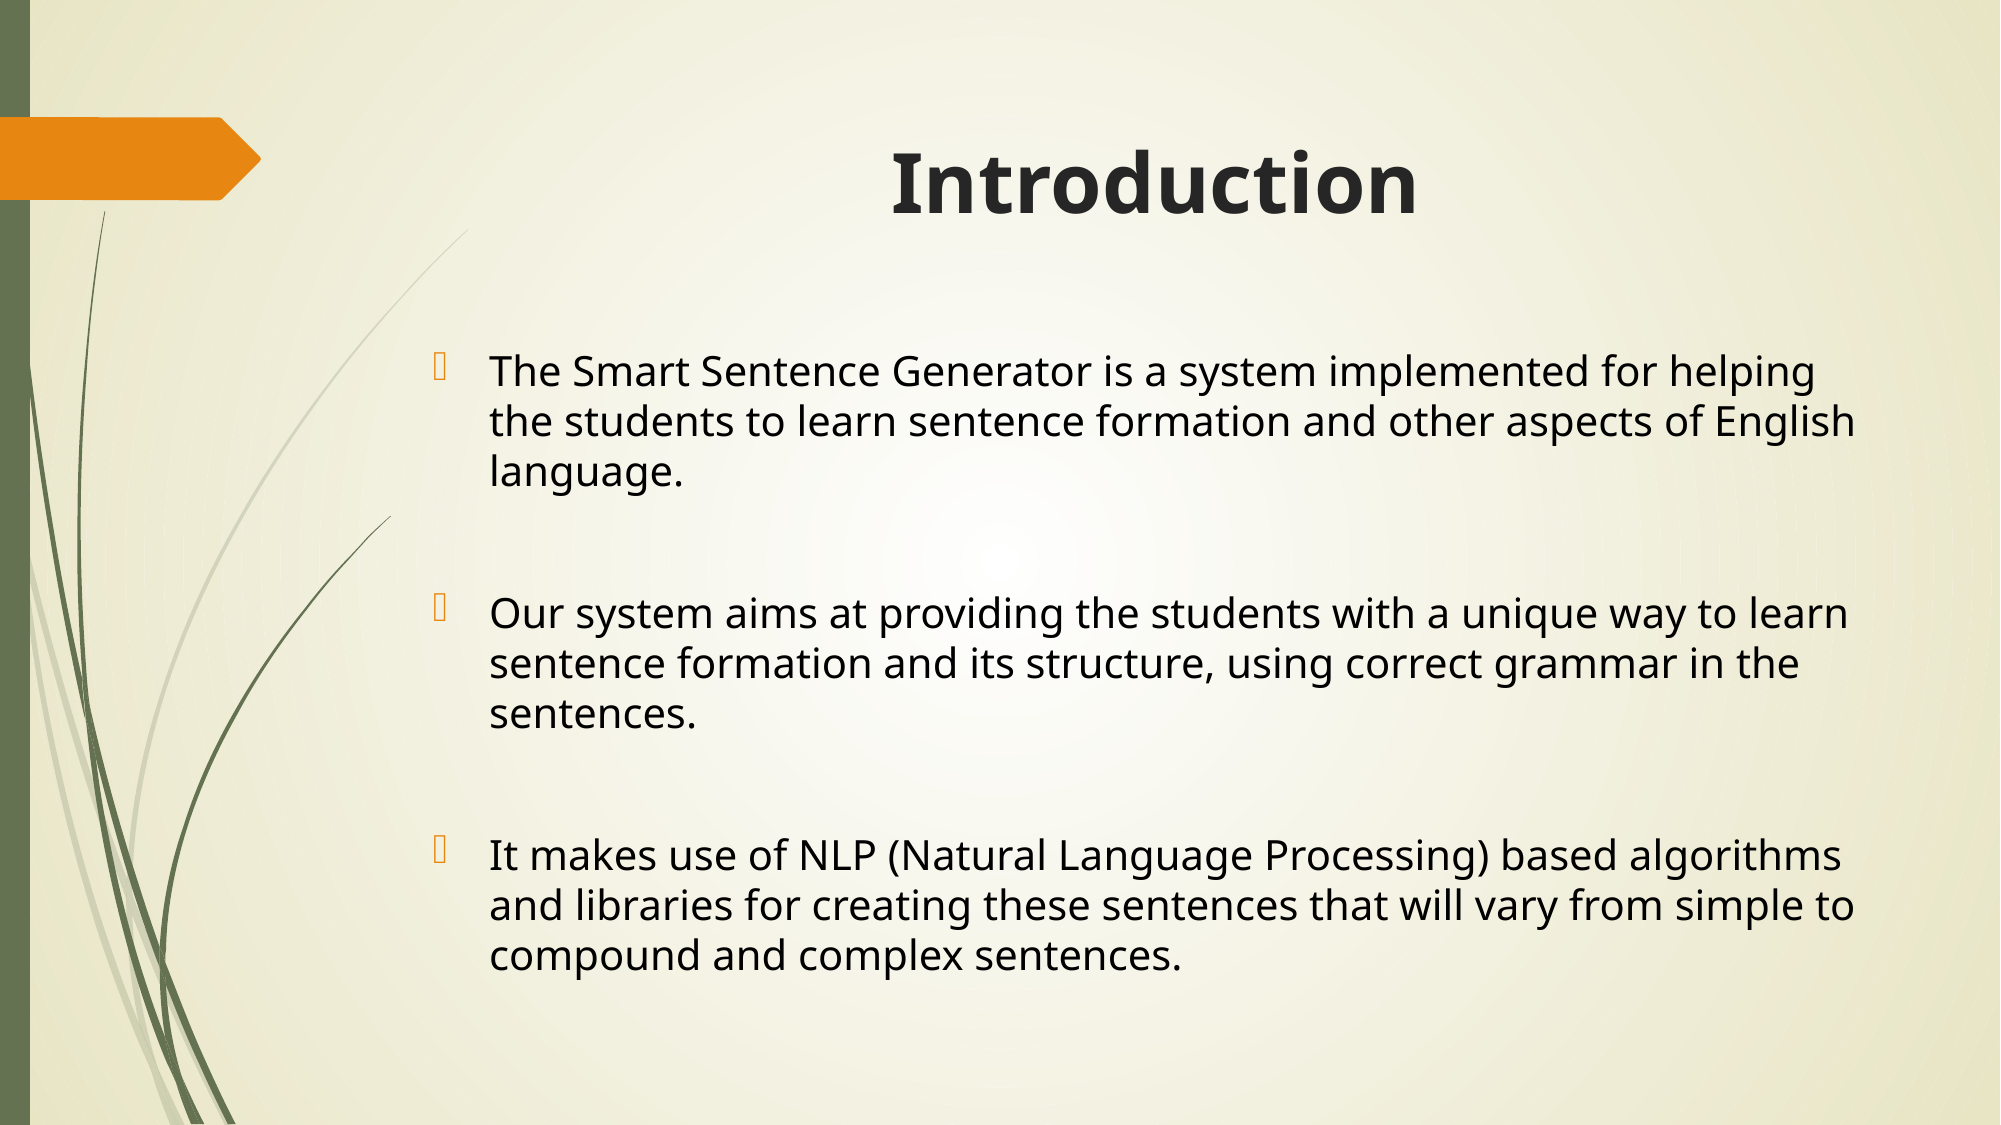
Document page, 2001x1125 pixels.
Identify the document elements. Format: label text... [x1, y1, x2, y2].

title Introduction [424, 74, 1888, 286]
list The Smart Sentence Generator is a system implemented for helping the students to learn sentence formation and other aspects of English language. Our system aims at providing the students with a unique way to learn sentence formation and its structure, using correct grammar in the sentences. It makes use of NLP (Natural Language Processing) based algorithms and libraries for creating these sentences that will vary from simple to compound and complex sentences. [424, 286, 1889, 1038]
